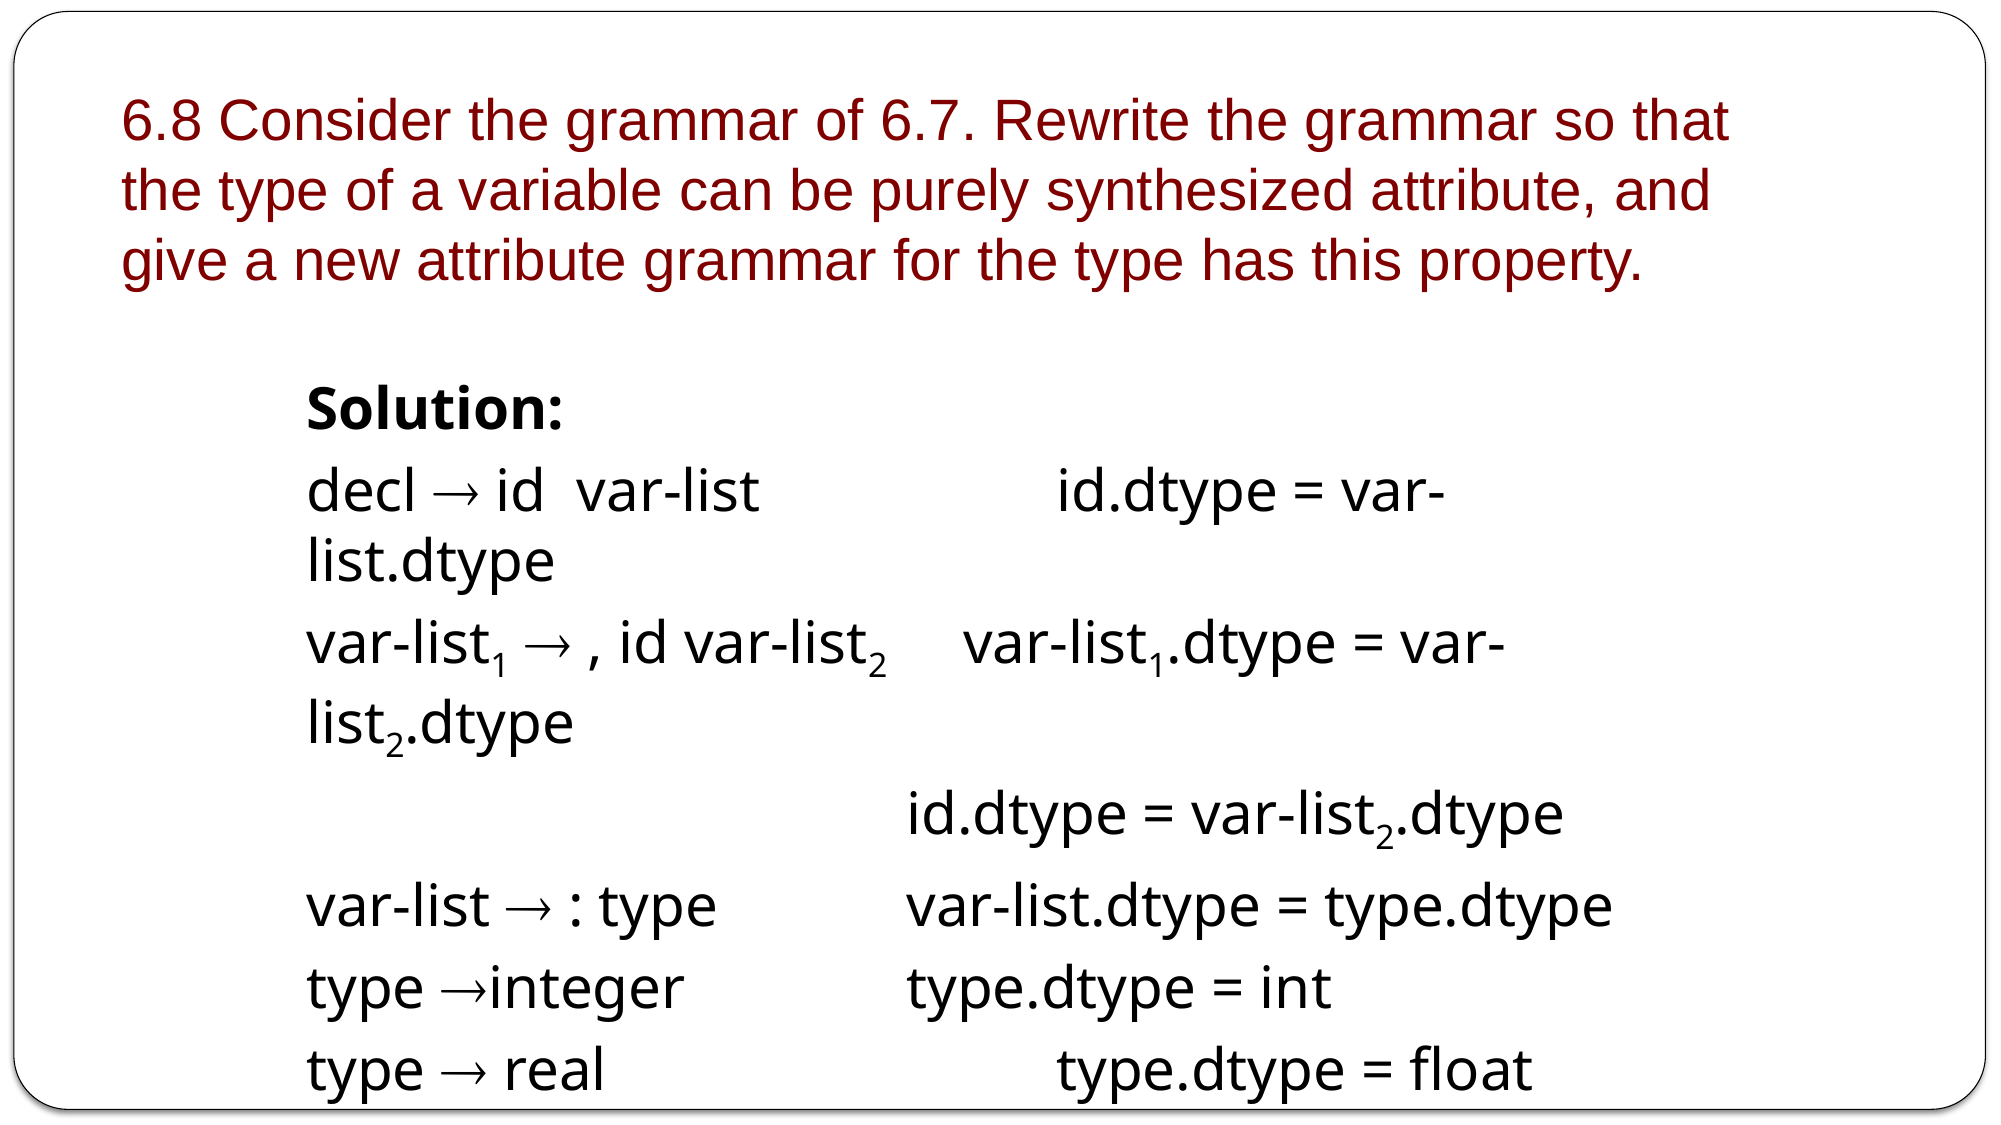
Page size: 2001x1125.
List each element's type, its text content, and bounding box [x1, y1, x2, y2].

text_box Solution: decl  id var-list id.dtype = var-list.dtype var-list1  , id var-list2 var-list1.dtype = var-list2.dtype id.dtype = var-list2.dtype var-list  : type var-list.dtype = type.dtype type integer type.dtype = int type  real type.dtype = float [291, 363, 1642, 967]
text_box 6.8 Consider the grammar of 6.7. Rewrite the grammar so that the type of a variable can be purely synthesized attribute, and give a new attribute grammar for the type has this property. [106, 75, 1827, 300]
